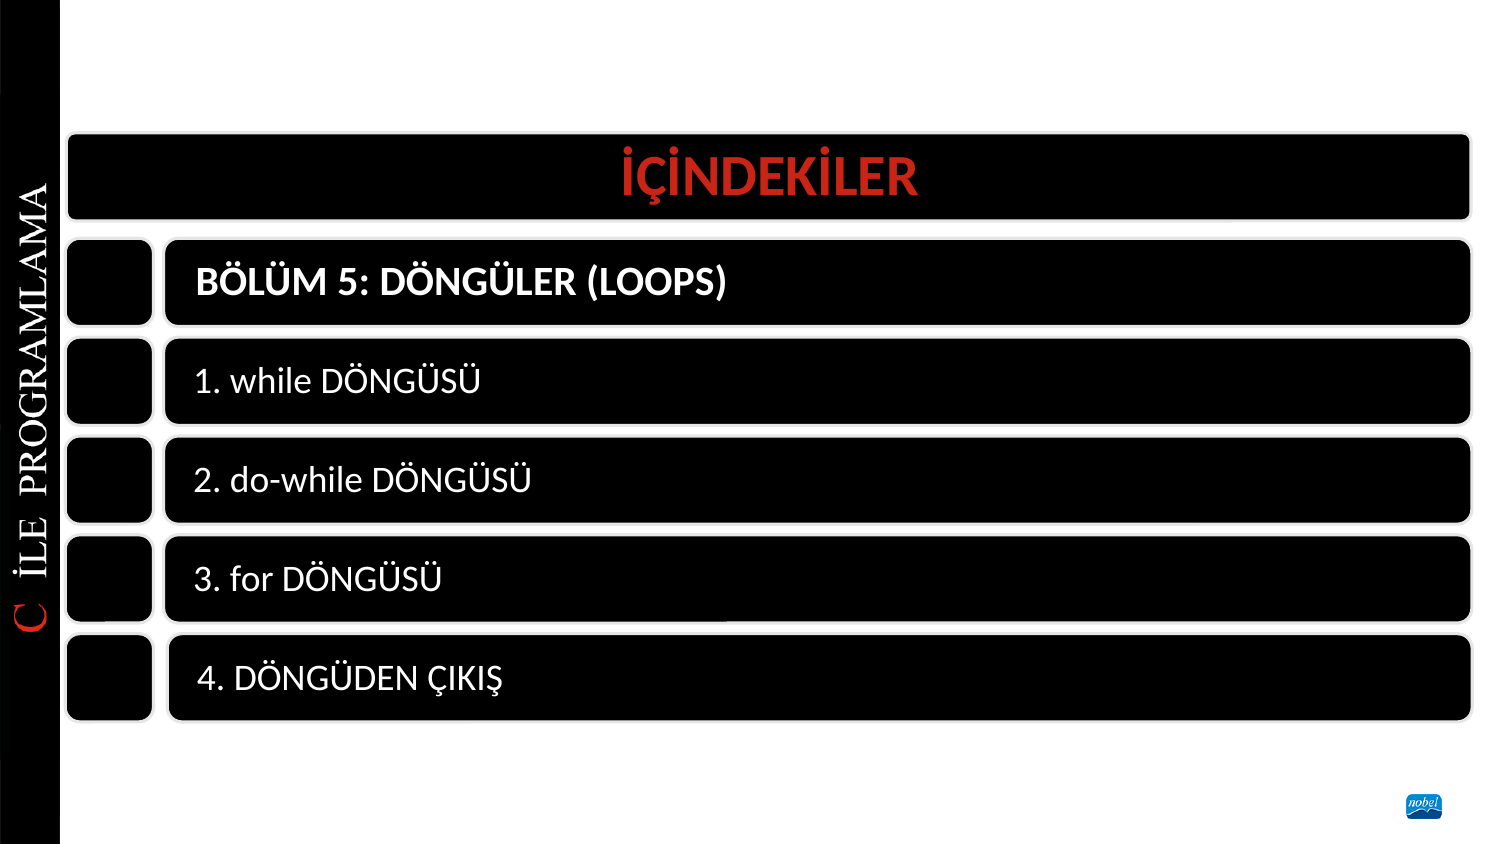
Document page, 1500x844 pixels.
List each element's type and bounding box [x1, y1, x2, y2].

text_box [65, 110, 1473, 746]
picture [0, 0, 1500, 844]
